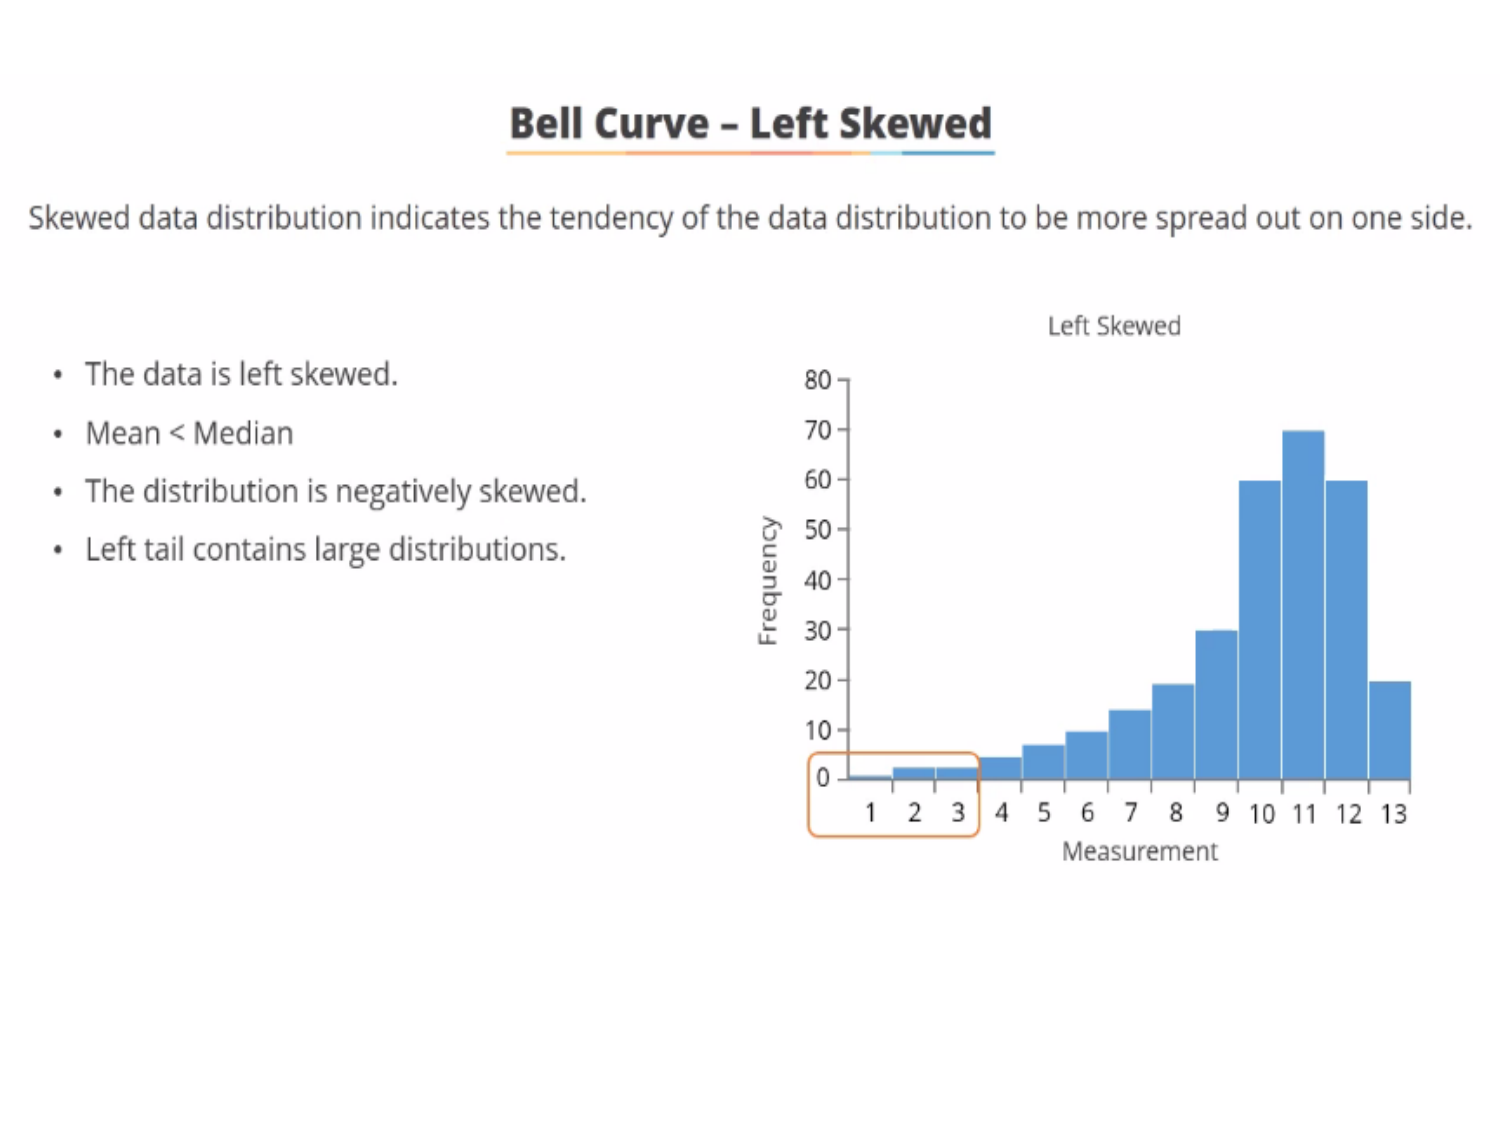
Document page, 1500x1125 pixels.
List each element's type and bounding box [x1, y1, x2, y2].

picture [0, 74, 1500, 901]
